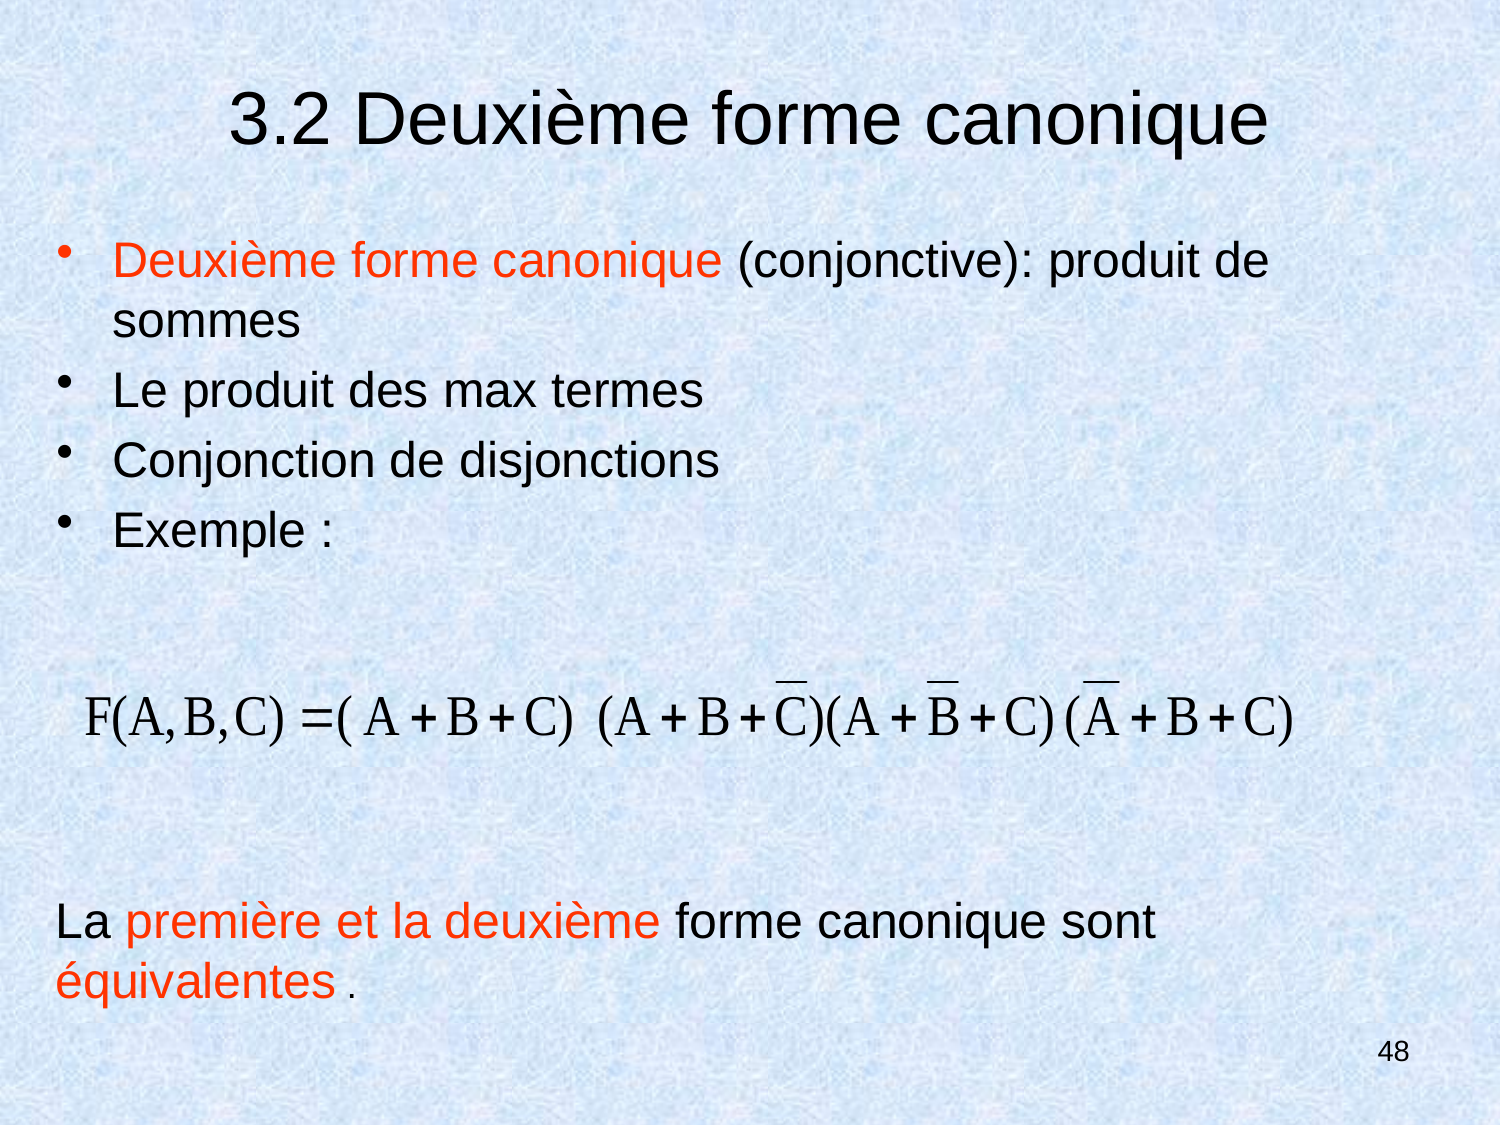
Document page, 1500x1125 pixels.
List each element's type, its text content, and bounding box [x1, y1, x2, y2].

picture [0, 0, 1500, 1125]
title 3.2 Deuxième forme canonique [74, 44, 1426, 185]
list Deuxième forme canonique (conjonctive): produit de sommes Le produit des max termes Conjonction de disjonctions Exemple : [40, 219, 1353, 634]
text_box La première et la deuxième forme canonique sont équivalentes . [41, 881, 1459, 1017]
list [76, 668, 1303, 761]
slide_number 48 [1074, 1024, 1426, 1103]
